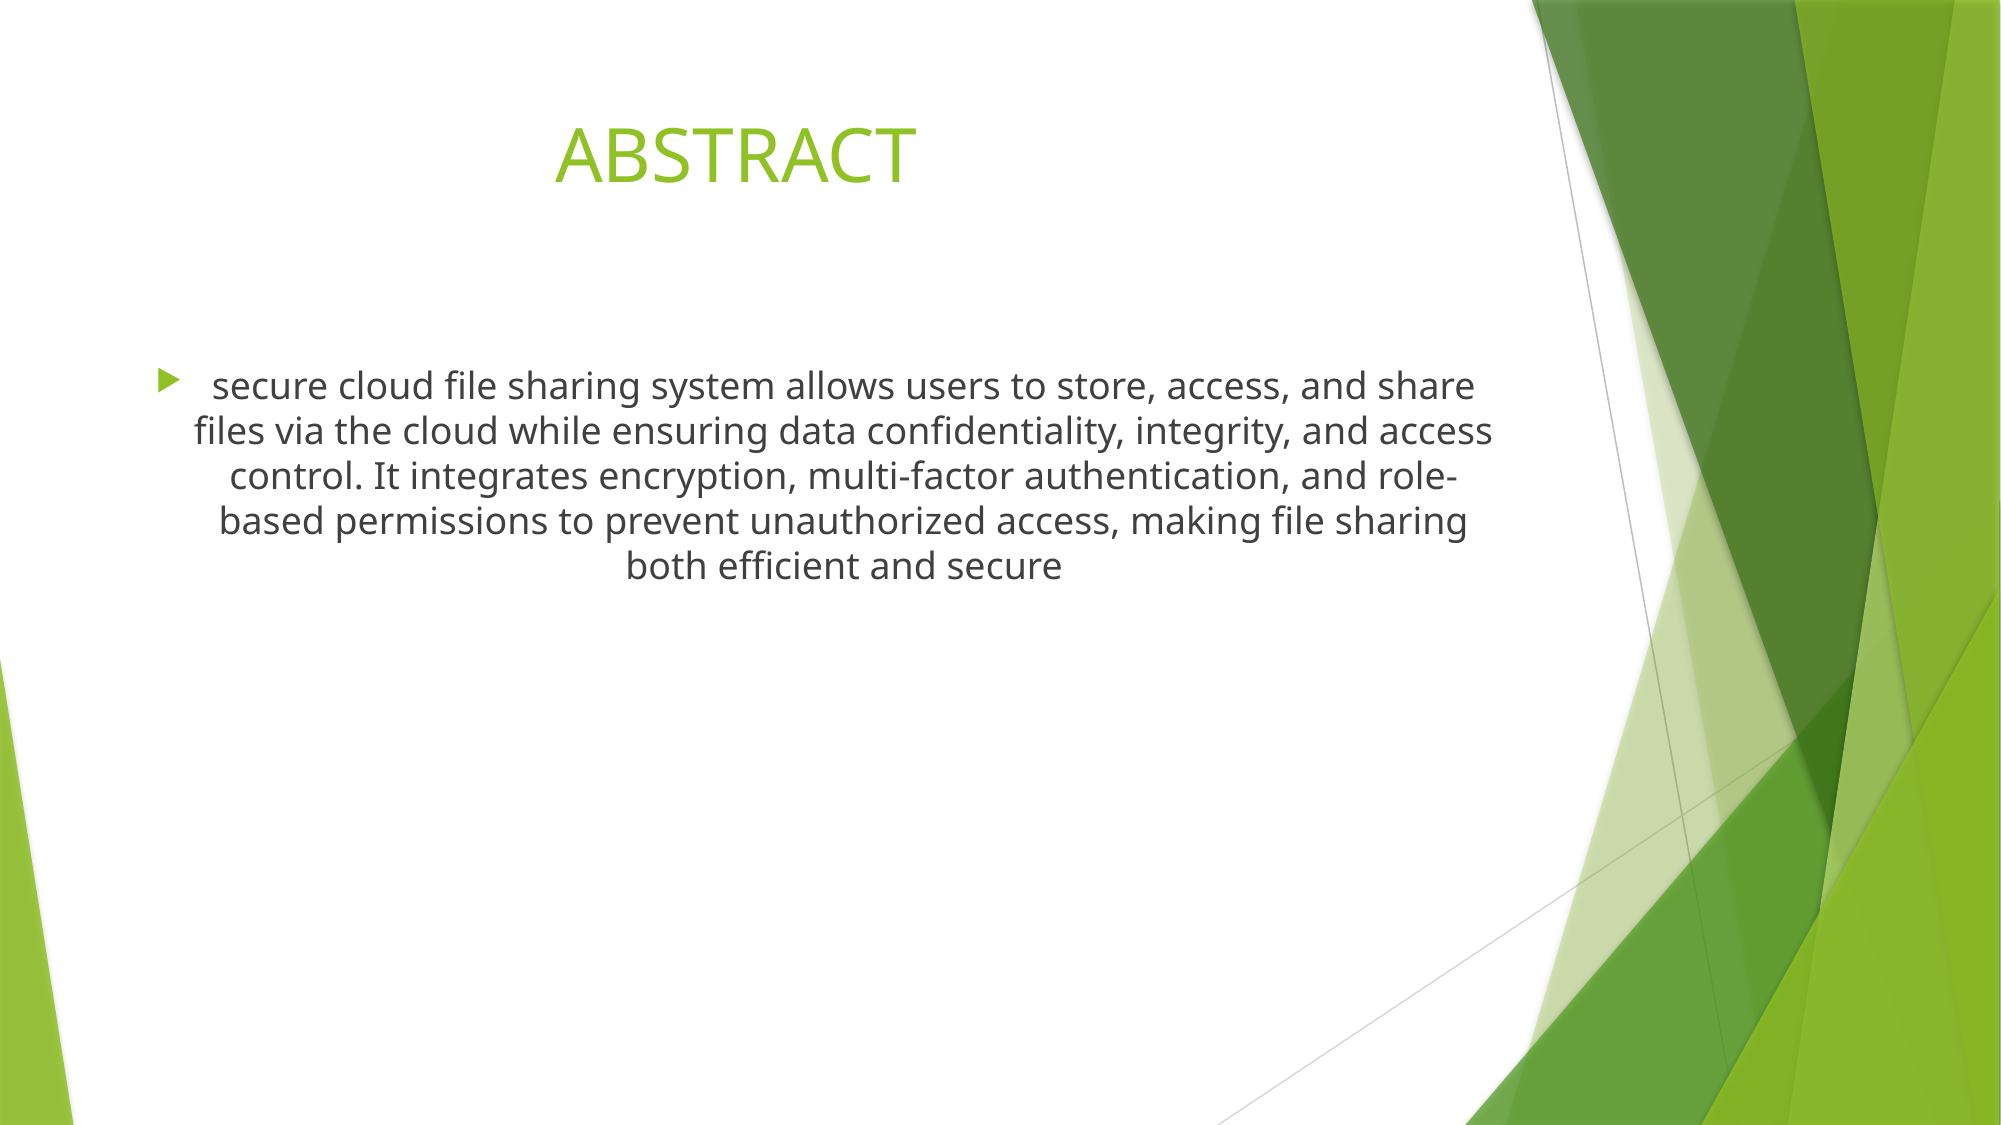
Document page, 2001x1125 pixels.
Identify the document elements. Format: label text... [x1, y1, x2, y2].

list secure cloud file sharing system allows users to store, access, and share files via the cloud while ensuring data confidentiality, integrity, and access control. It integrates encryption, multi-factor authentication, and role-based permissions to prevent unauthorized access, making file sharing both efficient and secure [111, 354, 1522, 992]
title ABSTRACT [111, 99, 1522, 317]
